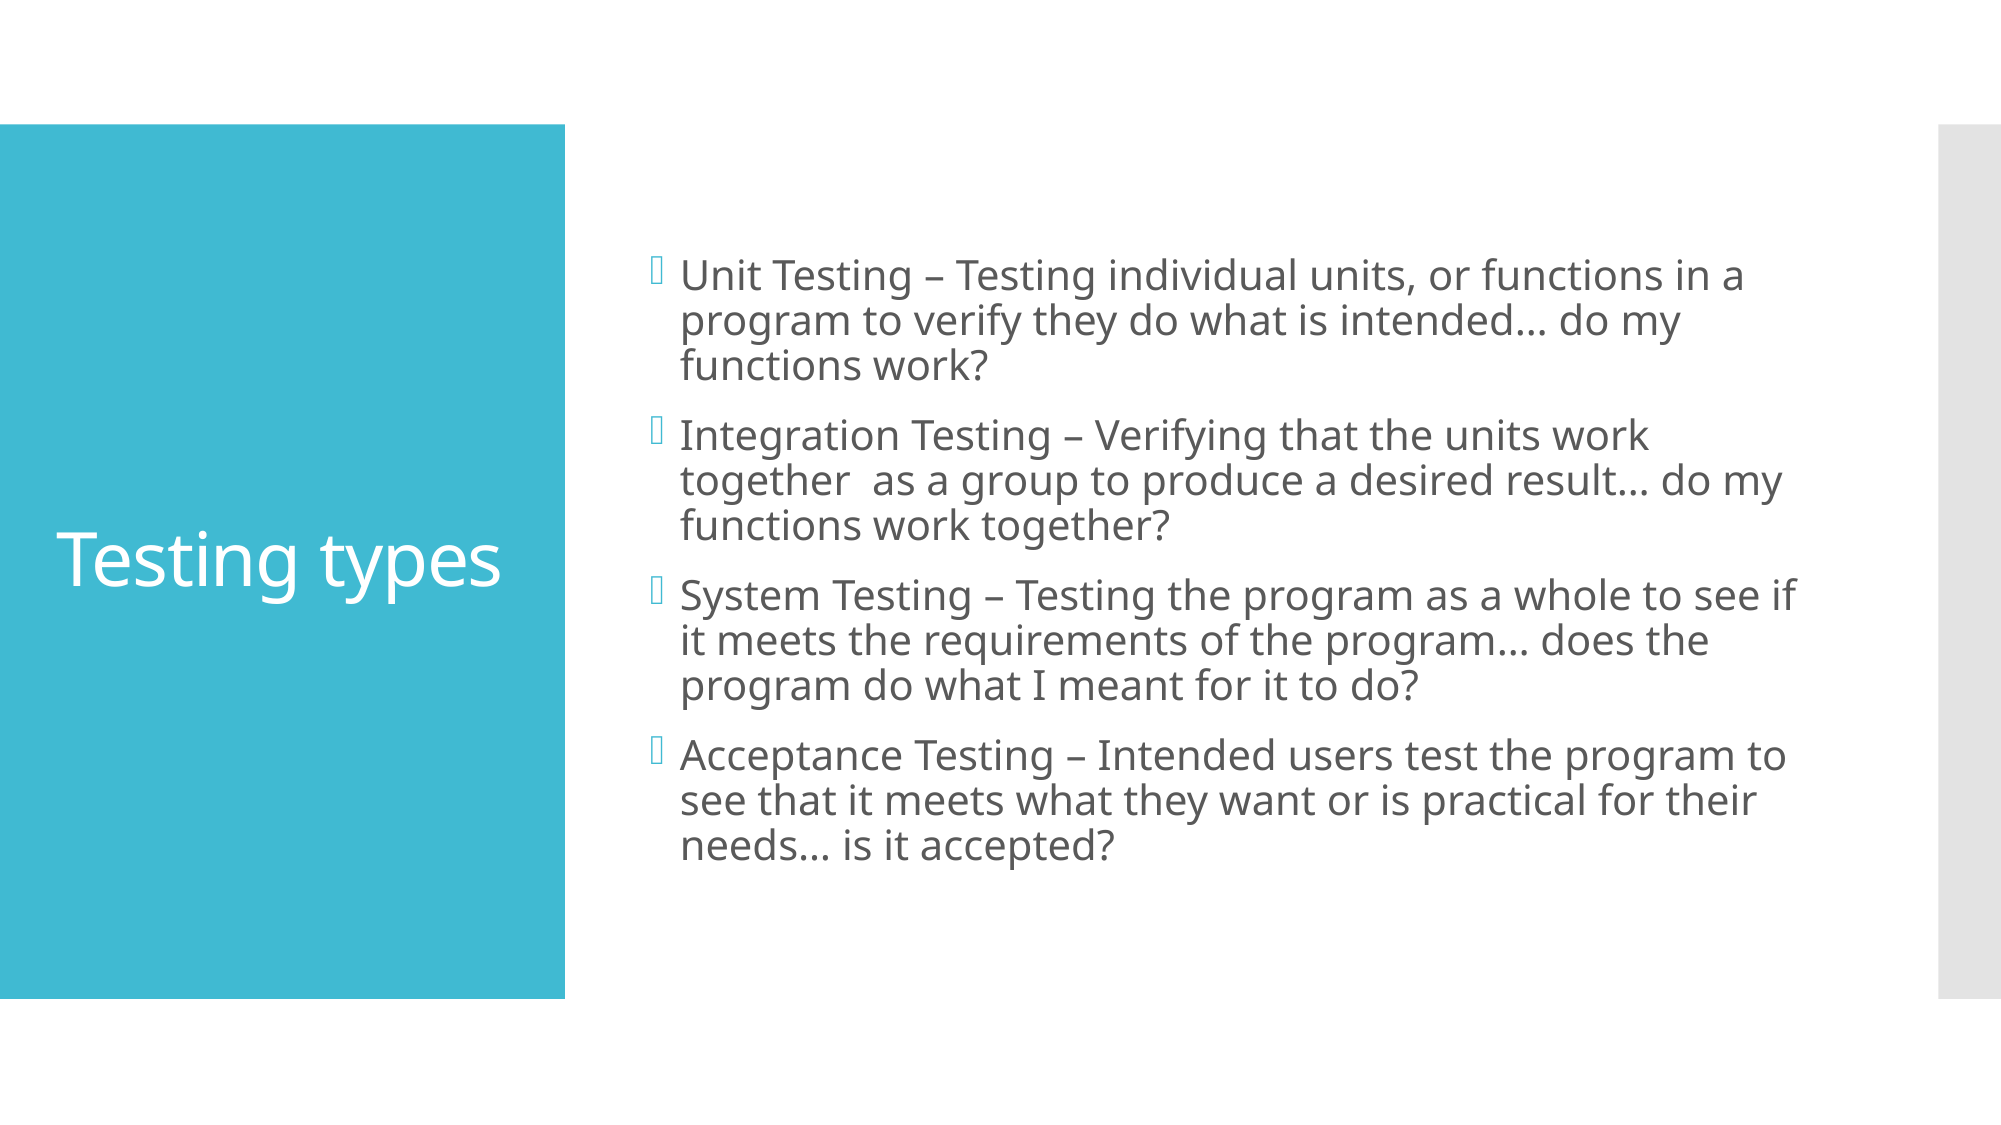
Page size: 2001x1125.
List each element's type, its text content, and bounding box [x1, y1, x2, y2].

list Unit Testing – Testing individual units, or functions in a program to verify they do what is intended… do my functions work? Integration Testing – Verifying that the units work together as a group to produce a desired result… do my functions work together? System Testing – Testing the program as a whole to see if it meets the requirements of the program… does the program do what I meant for it to do? Acceptance Testing – Intended users test the program to see that it meets what they want or is practical for their needs… is it accepted? [634, 141, 1835, 982]
title Testing types [41, 184, 525, 940]
